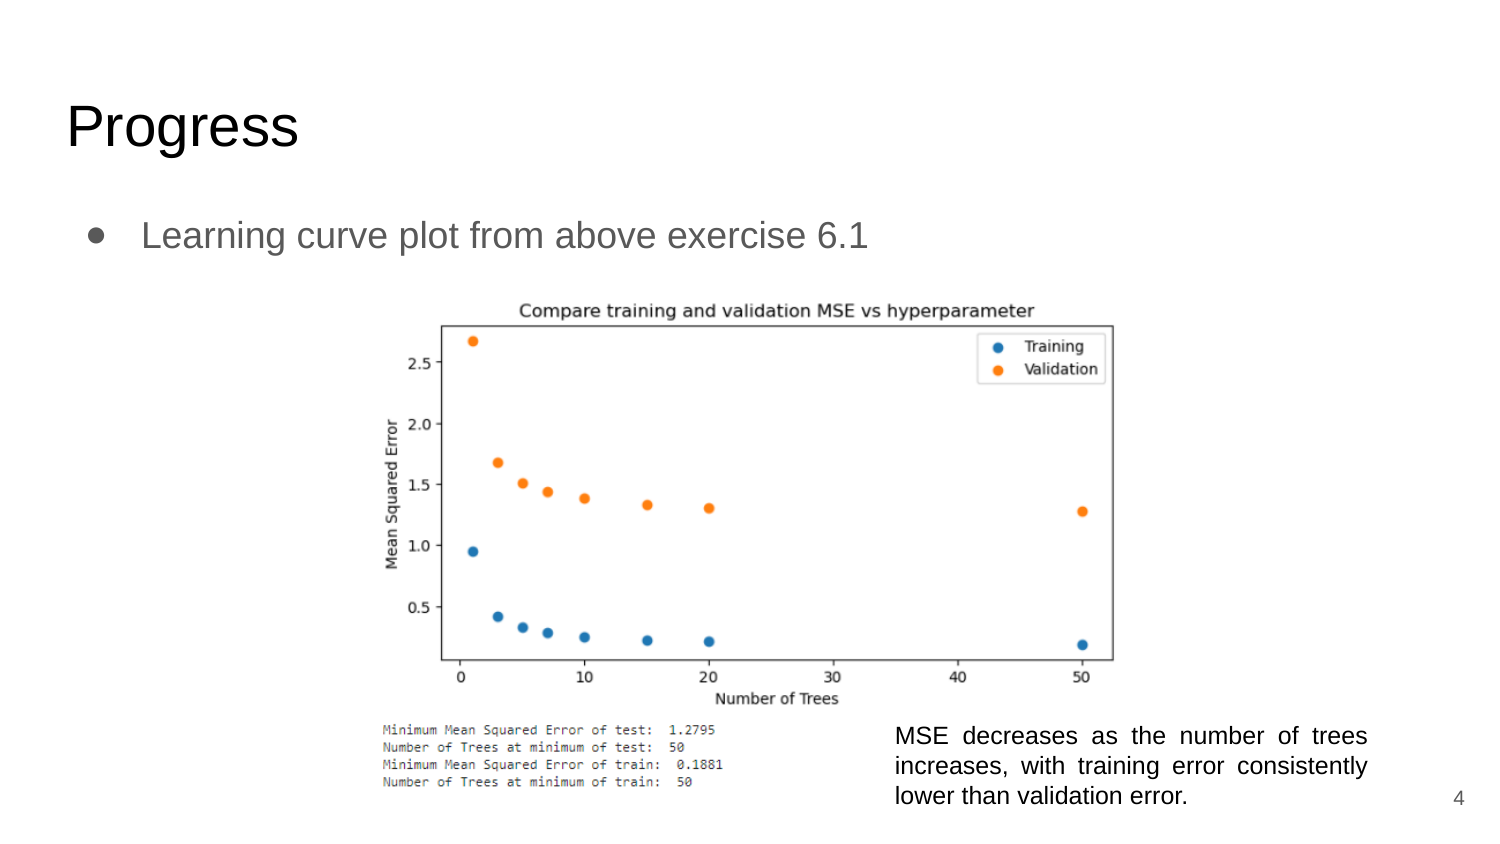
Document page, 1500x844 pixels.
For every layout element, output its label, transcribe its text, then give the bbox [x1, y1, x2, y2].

list Learning curve plot from above exercise 6.1 [51, 189, 1449, 750]
text_box MSE decreases as the number of trees increases, with training error consistently lower than validation error. [880, 711, 1384, 817]
picture [367, 293, 1133, 798]
title Progress [51, 72, 1449, 167]
slide_number 4 [1389, 764, 1480, 830]
